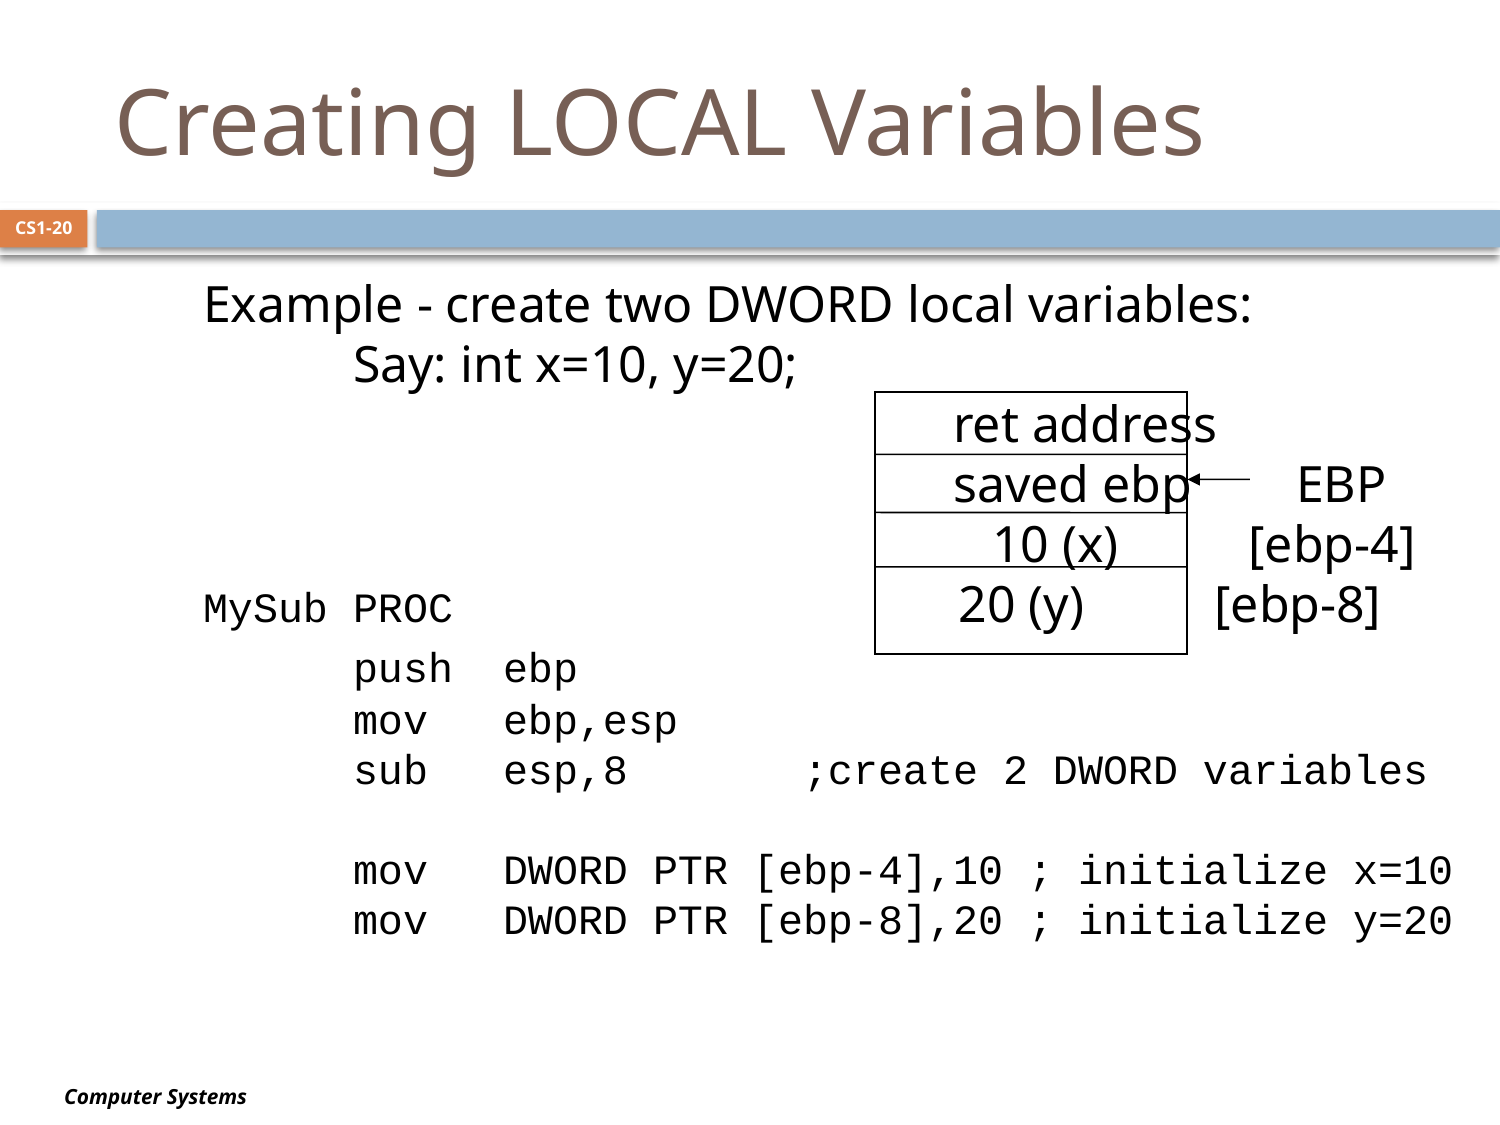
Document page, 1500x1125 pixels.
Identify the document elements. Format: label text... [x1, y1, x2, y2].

slide_number CS1-20 [0, 208, 88, 249]
text_box [874, 567, 1188, 655]
title Creating LOCAL Variables [99, 37, 1438, 200]
text_box [1187, 473, 1250, 486]
text_box [874, 455, 1188, 512]
text_box Example - create two DWORD local variables: Say: int x=10, y=20; ret address saved ebp EBP 10 (x) [ebp-4] MySub PROC 20 (y) [ebp-8] push ebp mov ebp,esp sub esp,8 ;create 2 DWORD variables mov DWORD PTR [ebp-4],10 ; initialize x=10 mov DWORD PTR [ebp-8],20 ; initialize y=20 [188, 250, 1469, 966]
text_box [874, 513, 1188, 566]
text_box [874, 391, 1188, 454]
